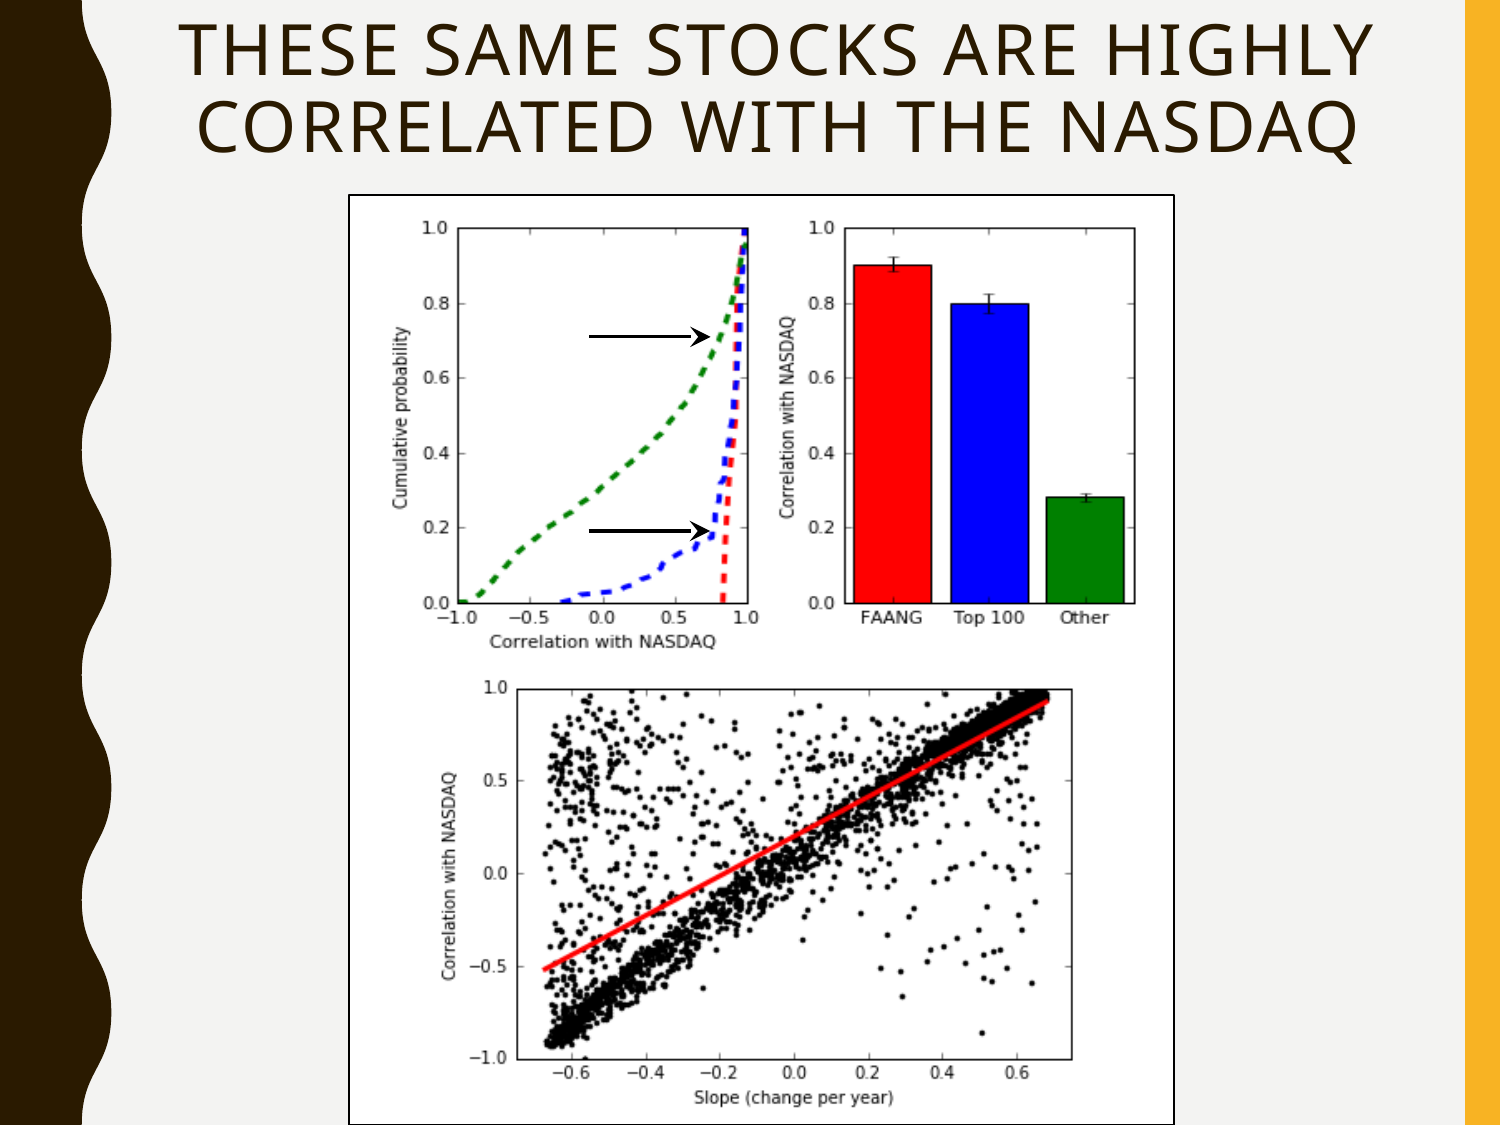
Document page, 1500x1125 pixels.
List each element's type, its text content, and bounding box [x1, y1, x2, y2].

text_box [348, 225, 1175, 1125]
picture [382, 210, 1145, 661]
picture [431, 669, 1083, 1120]
title THESE SAME STOCKS ARE HIGHLY CORRELATED WITH THE NASDAQ [160, 7, 1397, 225]
